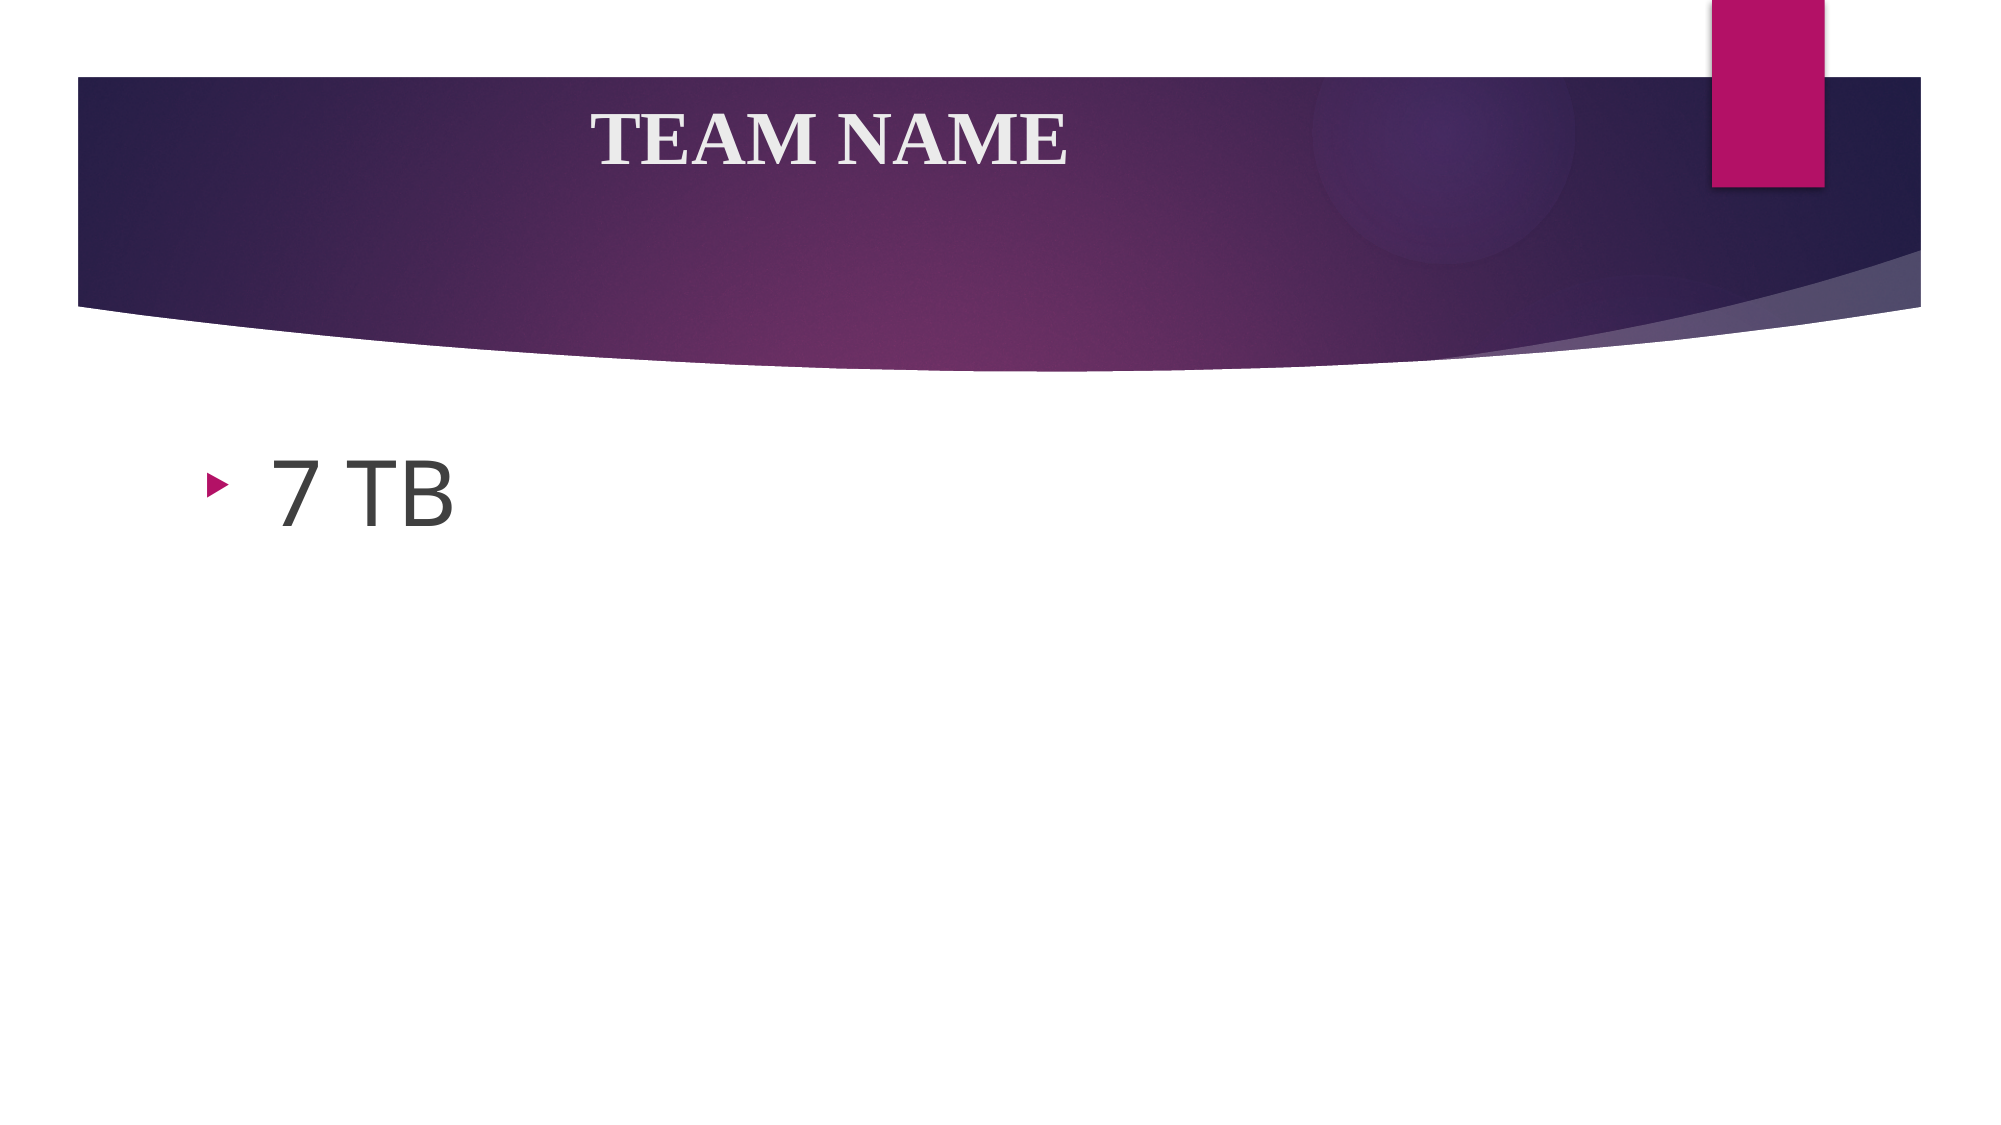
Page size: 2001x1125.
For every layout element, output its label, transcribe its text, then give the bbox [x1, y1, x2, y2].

title TEAM NAME [575, 24, 2000, 243]
list 7 TB [189, 427, 1638, 988]
